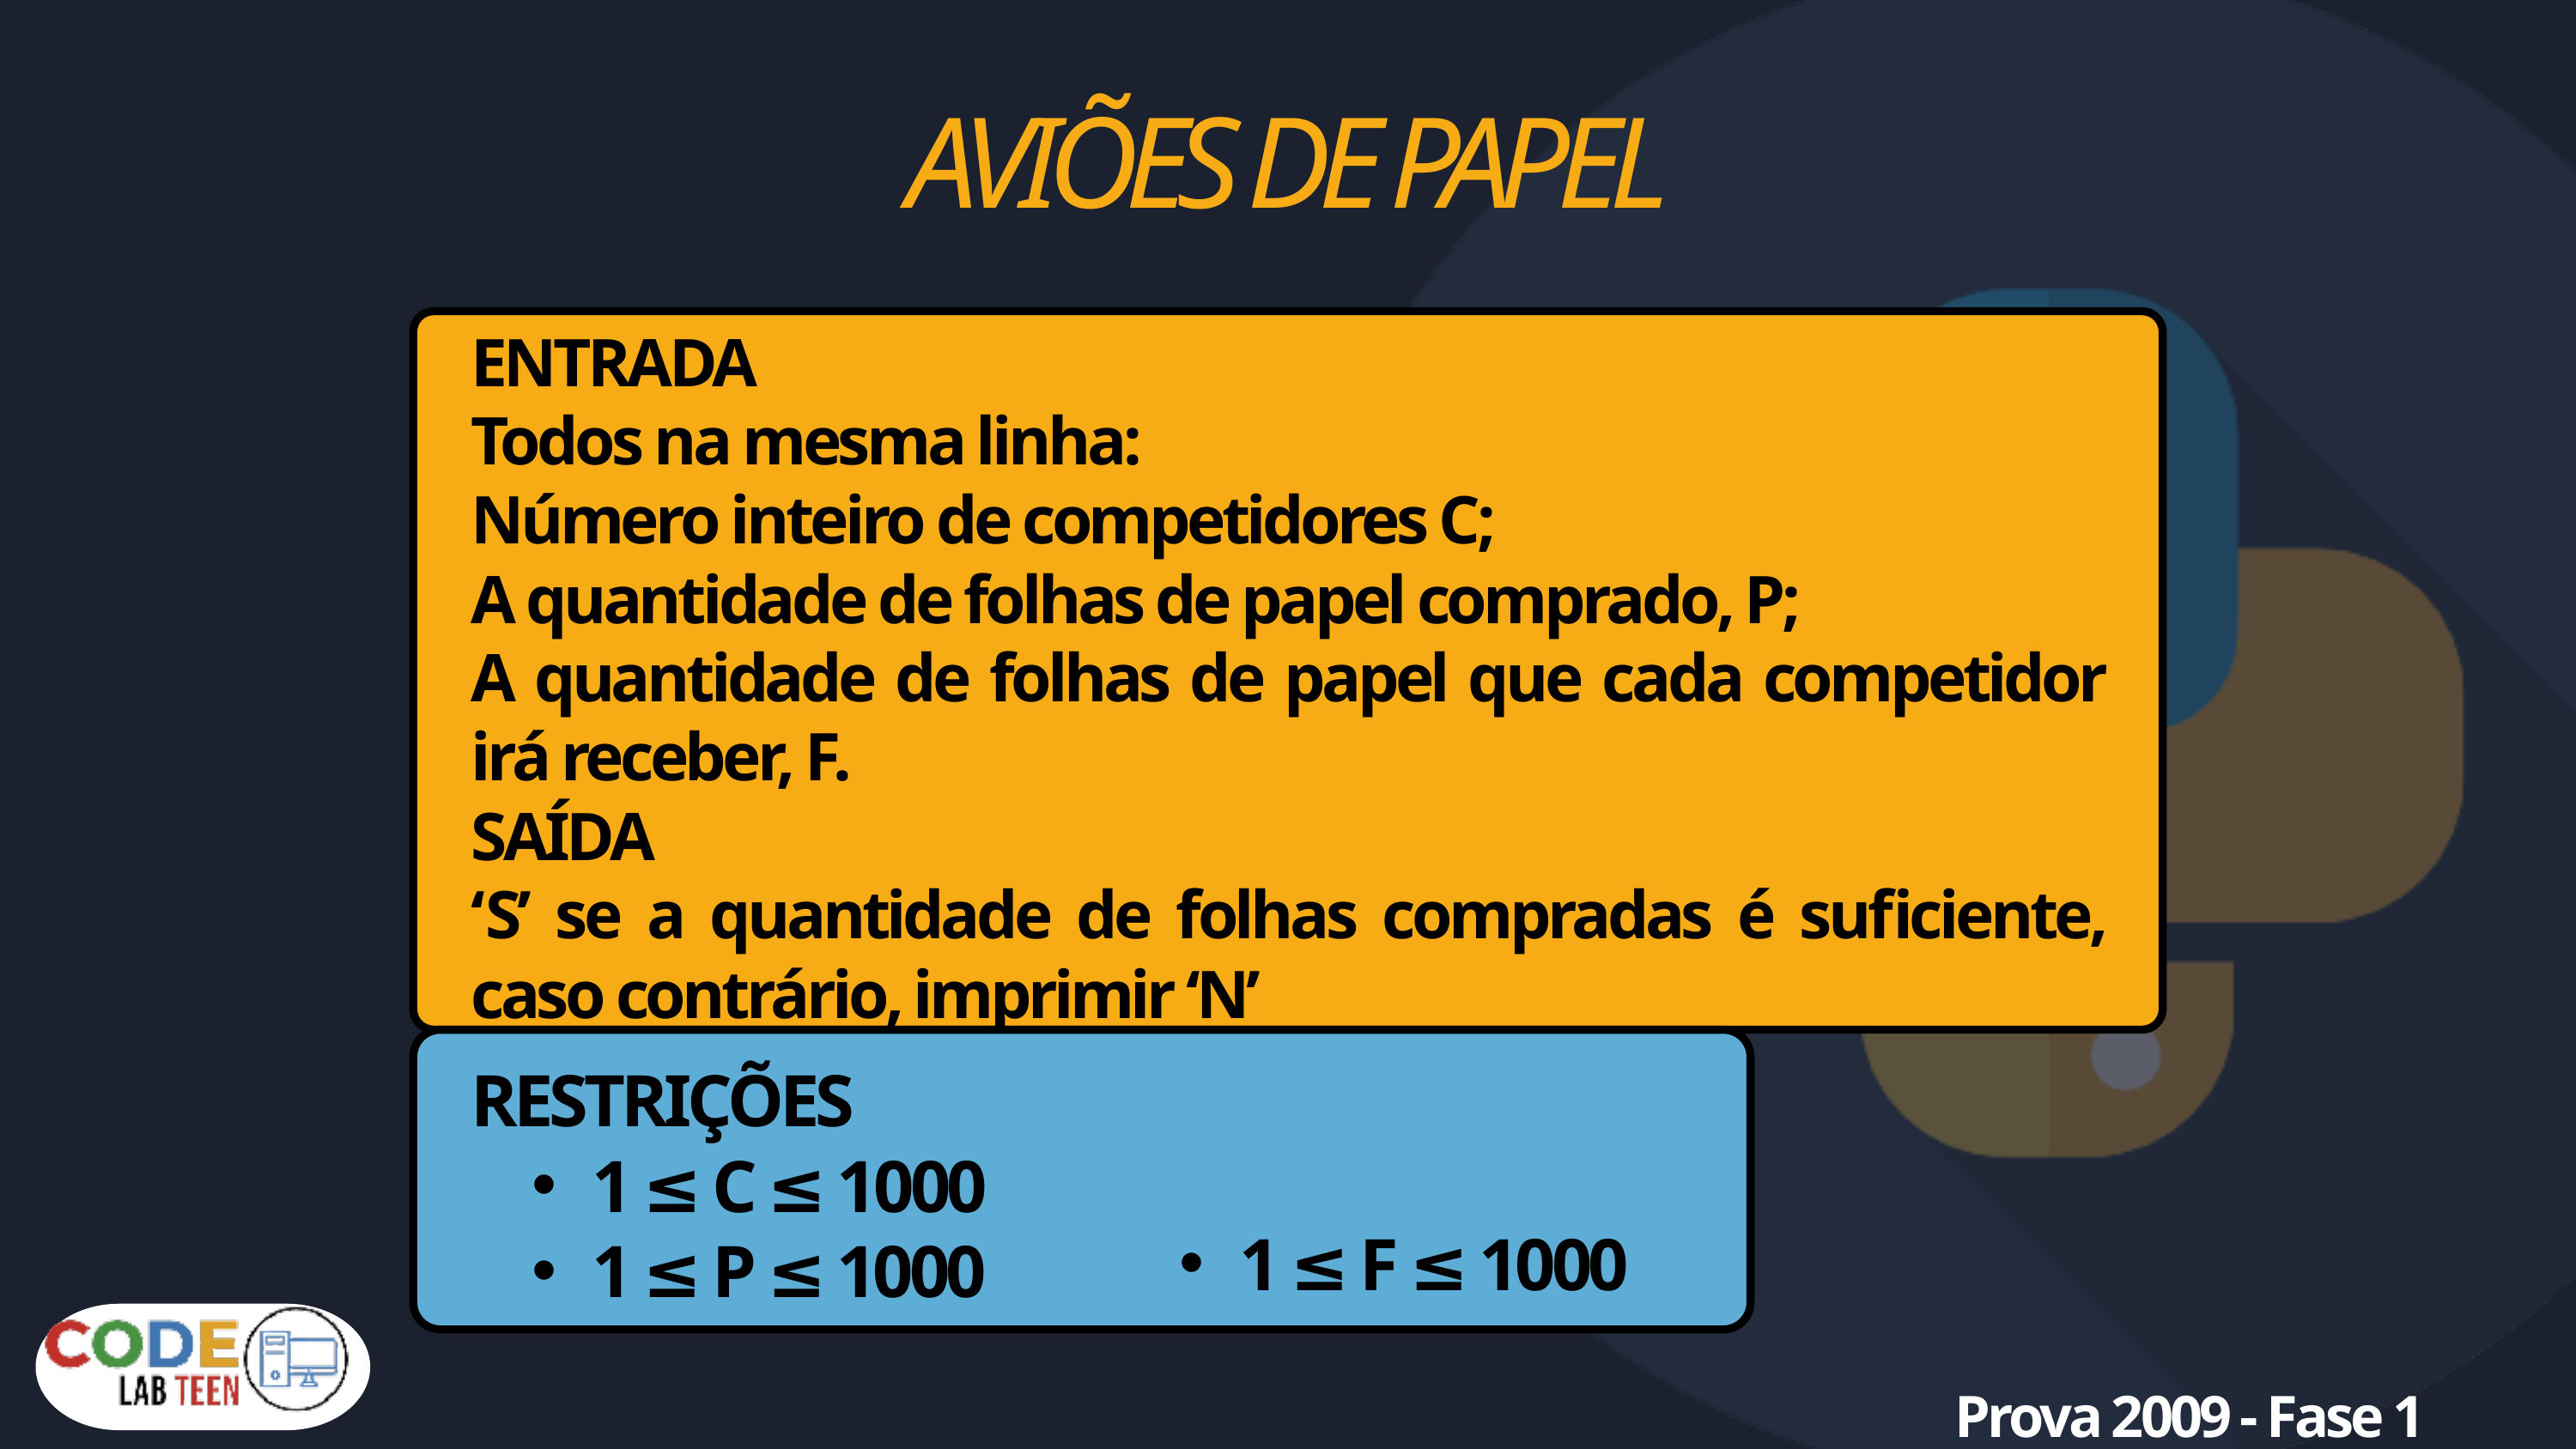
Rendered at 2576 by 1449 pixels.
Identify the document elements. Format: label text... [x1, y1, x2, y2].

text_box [412, 311, 2163, 1030]
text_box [35, 1303, 371, 1431]
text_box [413, 1029, 1751, 1330]
text_box [8, 1284, 398, 1449]
text_box [1288, 0, 2576, 1449]
text_box Prova 2009 - Fase 1 [1954, 1379, 2576, 1449]
text_box AVIÕES DE PAPEL [173, 60, 2403, 233]
